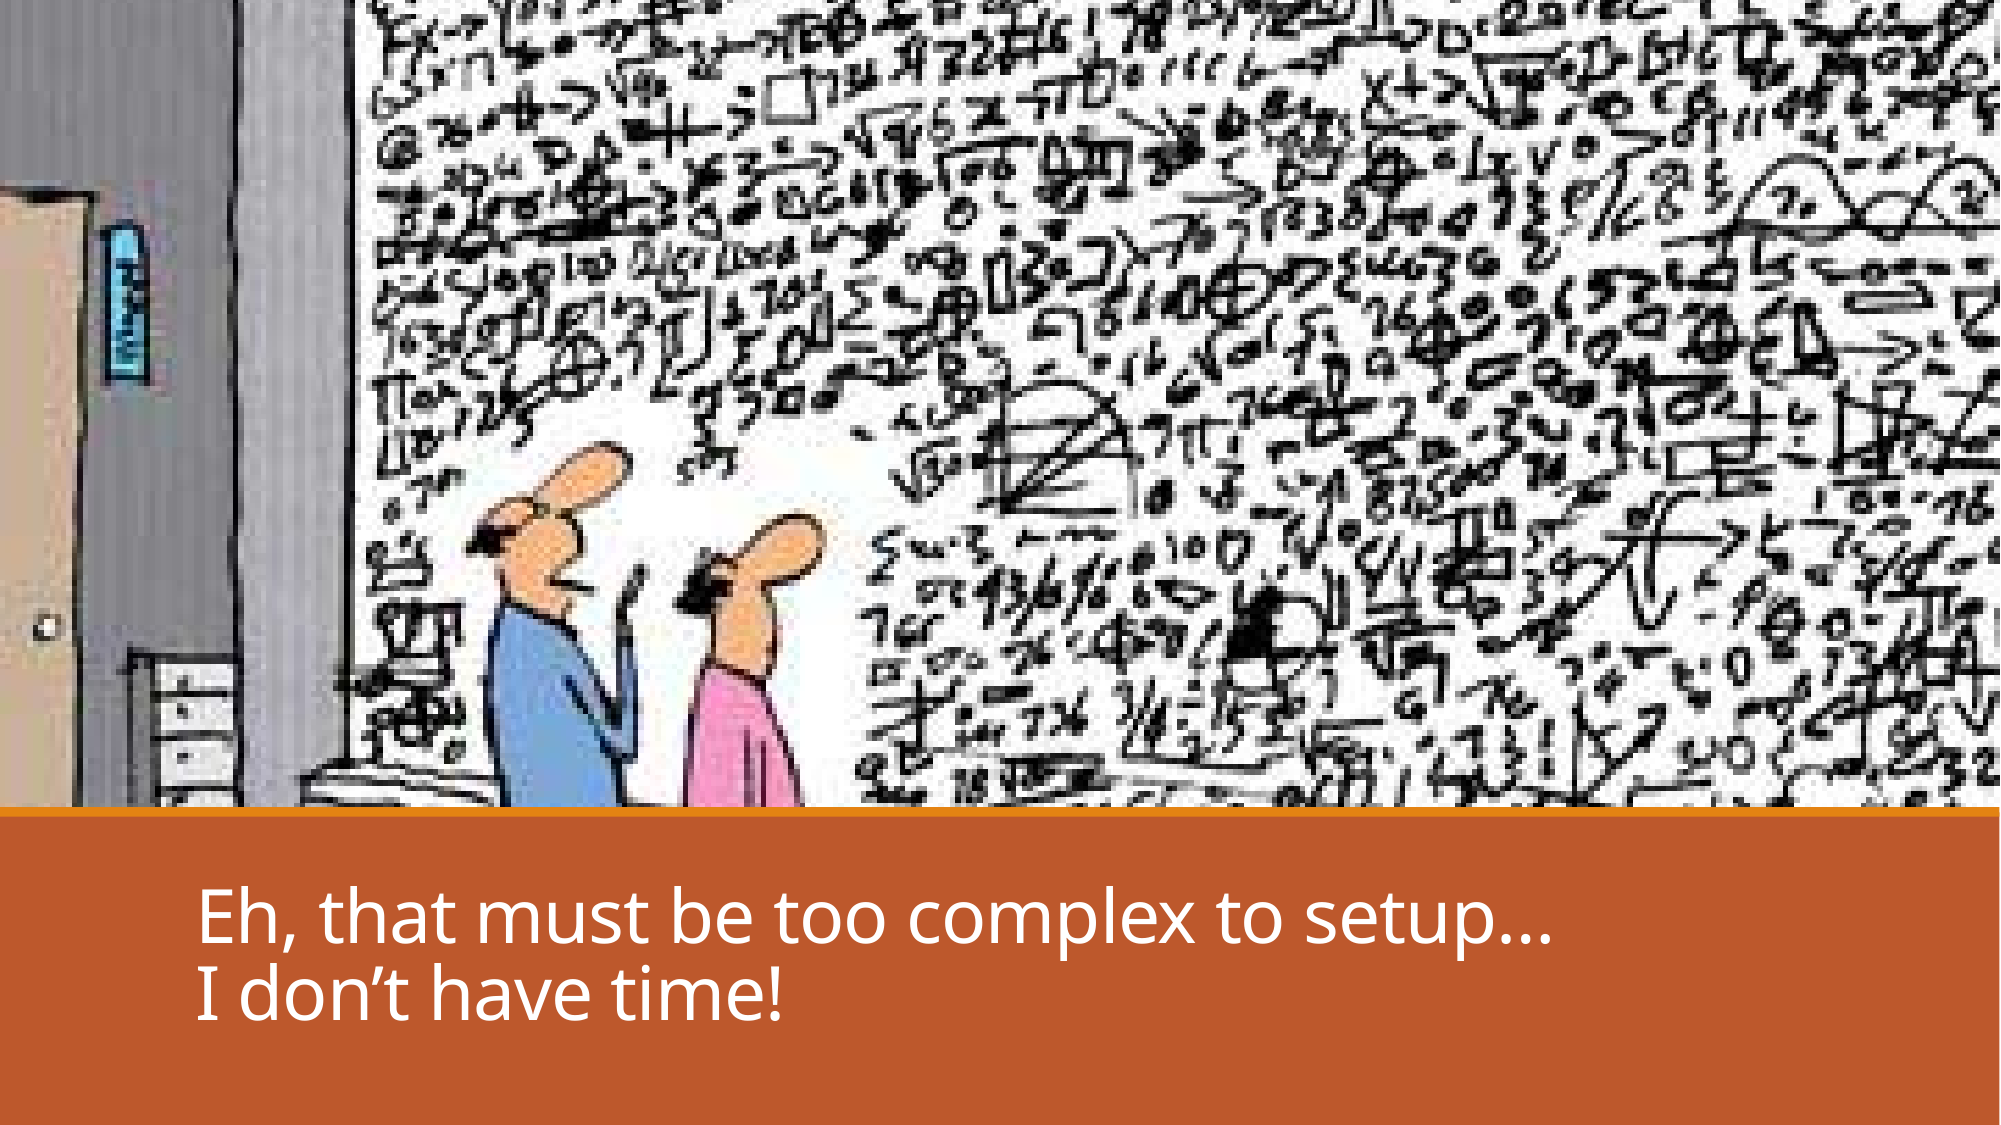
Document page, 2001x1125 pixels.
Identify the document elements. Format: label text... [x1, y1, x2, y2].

picture [0, 0, 2000, 807]
title Eh, that must be too complex to setup… I don’t have time! [180, 832, 1839, 1036]
